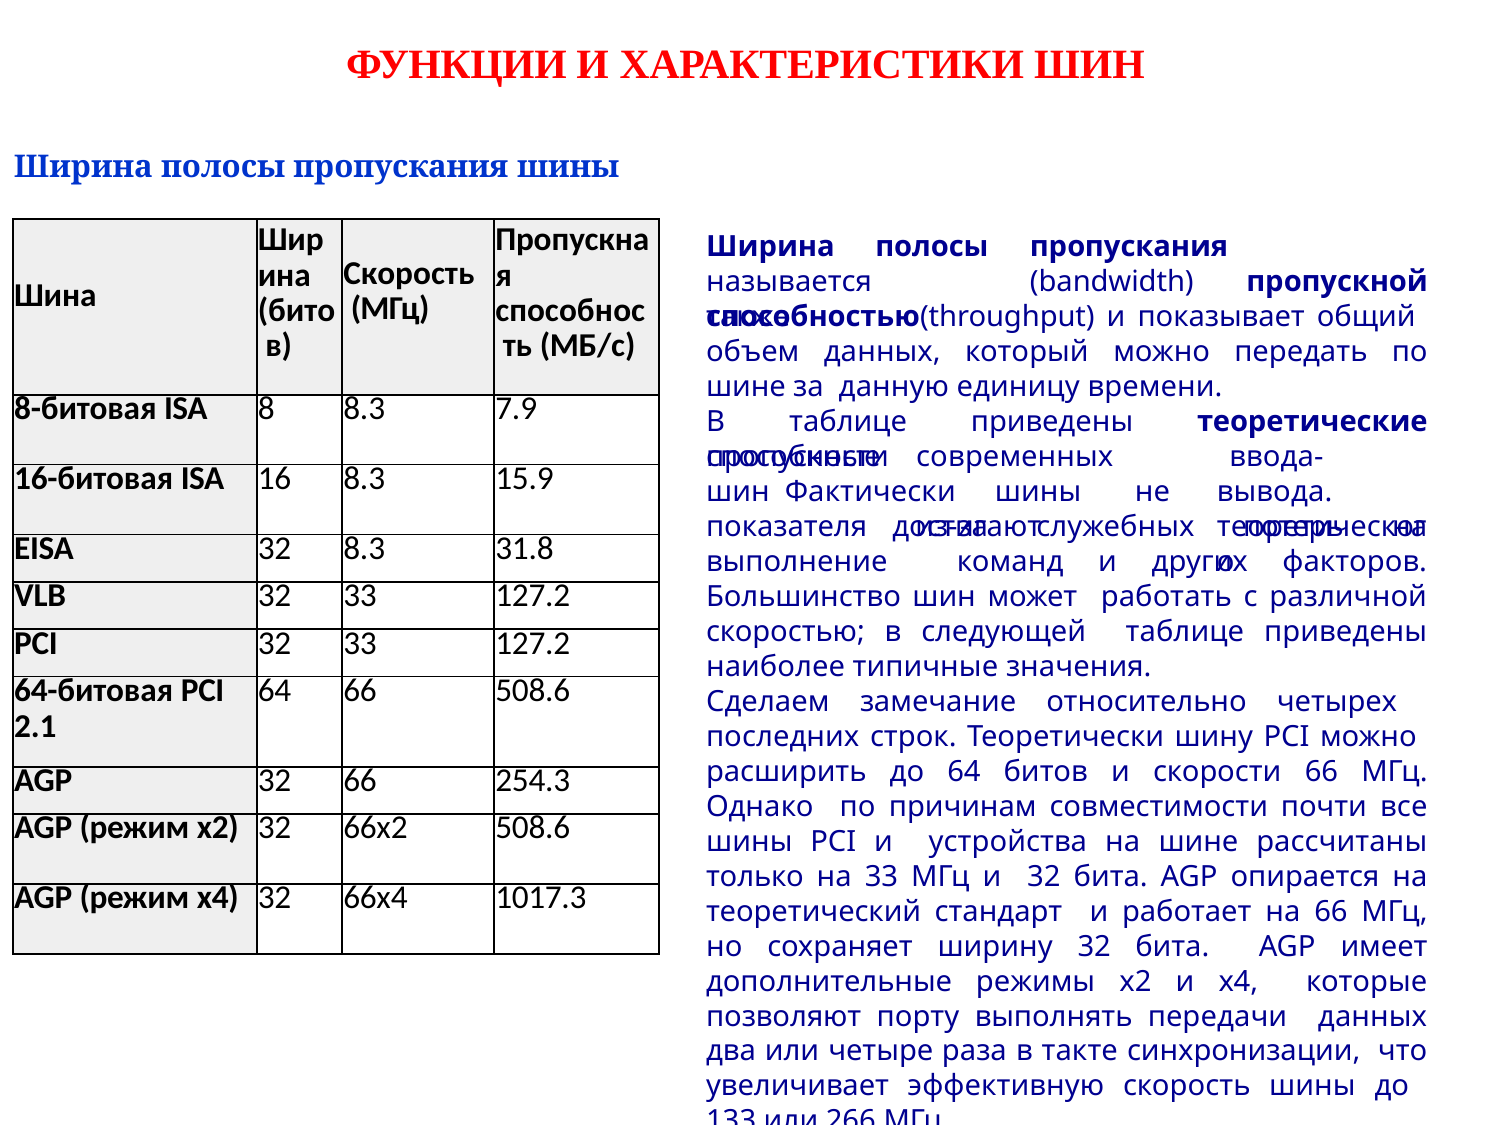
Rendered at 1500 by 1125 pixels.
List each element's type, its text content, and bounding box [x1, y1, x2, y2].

text_box пропускания (bandwidth) [1096, 227, 1429, 297]
table_cell 64 [258, 677, 341, 766]
table_cell 66 [343, 768, 493, 813]
table_cell 127.2 [495, 583, 658, 628]
text_box пропускной [1244, 262, 1429, 297]
table_cell 15.9 [495, 465, 658, 534]
table_cell AGP (режим x2) [14, 815, 256, 883]
table_cell 66x2 [343, 815, 493, 883]
text_box способностью(throughput) и показывает общий объем данных, который можно передать по шине за данную единицу времени. В таблице приведены теоретические пропускные [703, 297, 1429, 473]
table_cell 16 [258, 465, 341, 534]
table_cell 508.6 [495, 815, 658, 883]
table_cell 32 [258, 583, 341, 628]
table_cell 16-битовая ISA [14, 465, 256, 534]
table_cell 254.3 [495, 768, 658, 813]
table_cell 32 [258, 630, 341, 676]
table_cell 64-битовая PCI 2.1 [14, 677, 256, 766]
table_cell 508.6 [495, 677, 658, 766]
table_cell 8.3 [343, 396, 493, 464]
table_cell AGP (режим x4) [14, 885, 256, 953]
table_cell 7.9 [495, 396, 658, 464]
table_cell 8-битовая ISA [14, 396, 256, 464]
table_cell EISA [14, 535, 256, 581]
table_cell 33 [343, 583, 493, 628]
text_box Ширина полосы называется также [703, 227, 1096, 297]
table_cell 32 [258, 535, 341, 581]
table_cell 31.8 [495, 535, 658, 581]
table_cell 127.2 [495, 630, 658, 676]
table_header Скорость (МГц) [343, 220, 493, 394]
table_cell 32 [258, 768, 341, 813]
table_cell 1017.3 [495, 885, 658, 953]
text_box показателя из-за служебных потерь на выполнение команд и других факторов. Большинство шин может работать с различной скоростью; в следующей таблице приведены наиболее типичные значения. Сделаем замечание относительно четырех последних строк. Теоретически шину PCI можно расширить до 64 битов и скорости 66 МГц. Однако по причинам совместимости почти все шины PCI и устройства на шине рассчитаны только на 33 МГц и 32 бита. AGP опирается на теоретический стандарт и работает на 66 МГц, но сохраняет ширину 32 бита. AGP имеет дополнительные режимы x2 и x4, которые позволяют порту выполнять передачи данных два или четыре раза в такте синхронизации, что увеличивает эффективную скорость шины до 133 или 266 МГц. [703, 507, 1429, 1125]
table_cell 8.3 [343, 465, 493, 534]
table_cell AGP [14, 768, 256, 813]
table_header Шина [14, 220, 256, 394]
table_header Шир ина (бито в) [258, 220, 341, 394]
table_cell VLB [14, 583, 256, 628]
text_box ввода-вывода. теоретического [1214, 437, 1429, 507]
table_cell 8 [258, 396, 341, 464]
table_header Пропускна я способнос ть (МБ/с) [495, 220, 658, 394]
table_cell 32 [258, 885, 341, 953]
table_cell PCI [14, 630, 256, 676]
table_cell 8.3 [343, 535, 493, 581]
title ФУНКЦИИ И ХАРАКТЕРИСТИКИ ШИН [72, 2, 1428, 225]
text_box способности современных шин Фактически шины не достигают [703, 437, 1193, 507]
text_box Ширина полосы пропускания шины [11, 146, 639, 184]
table_cell 32 [258, 815, 341, 883]
table_cell 66 [343, 677, 493, 766]
table_cell 66x4 [343, 885, 493, 953]
table_cell 33 [343, 630, 493, 676]
